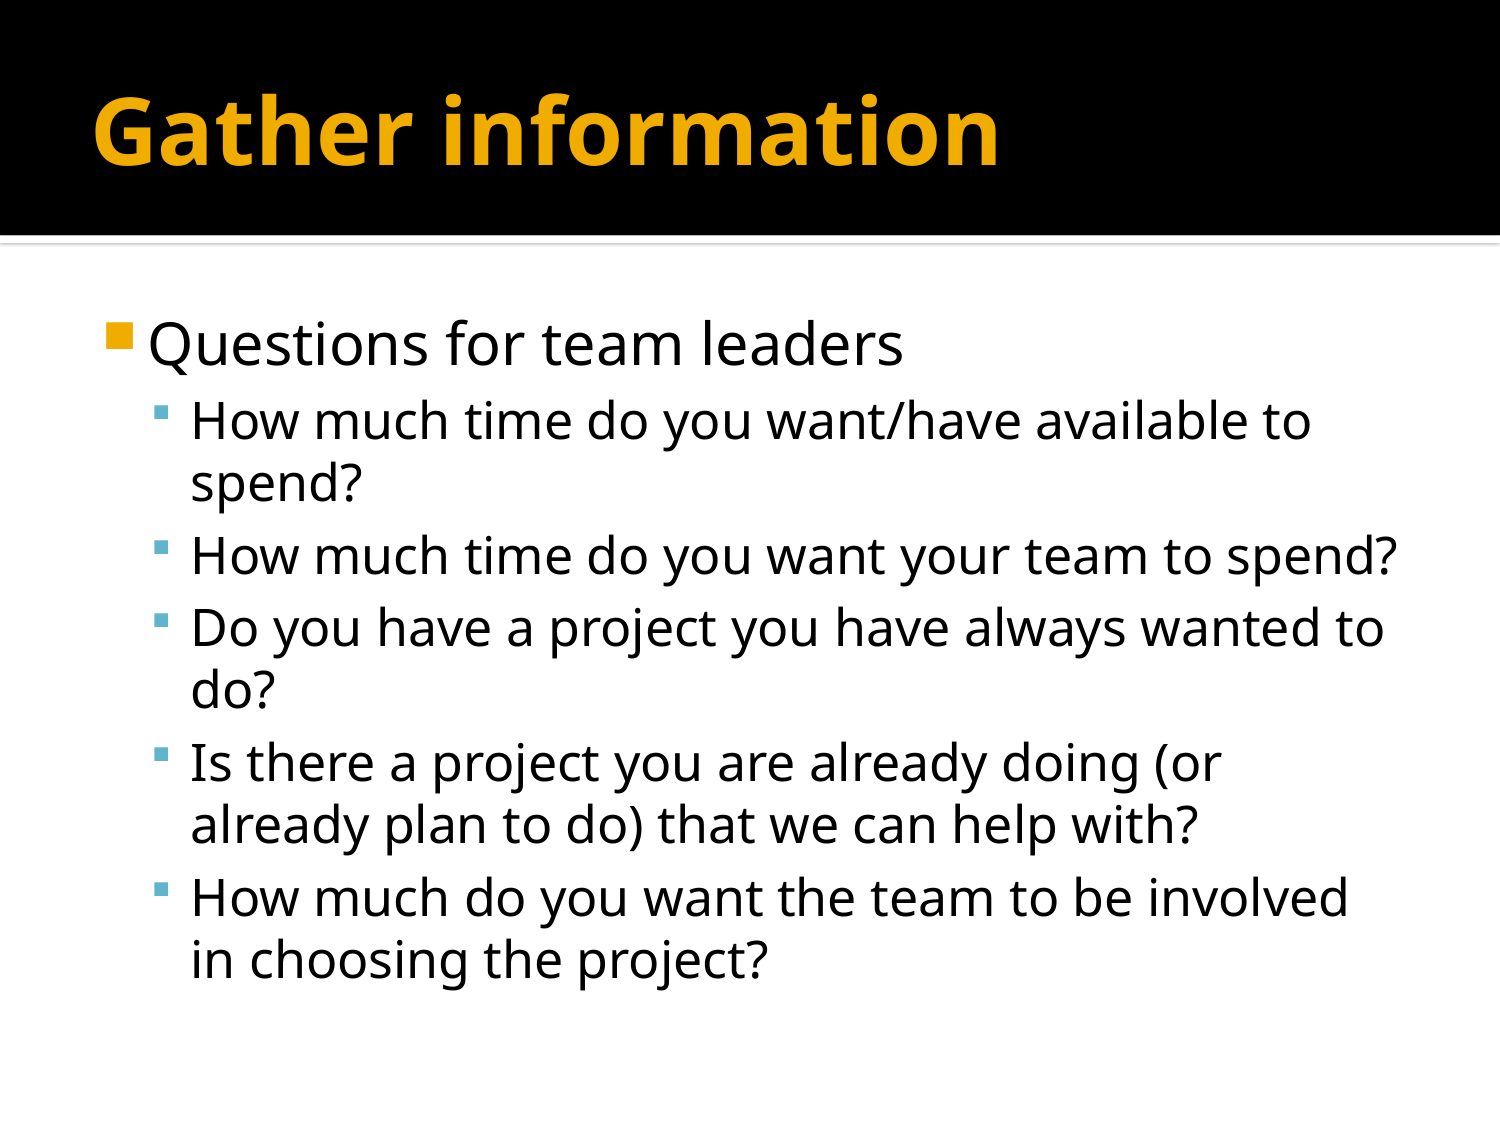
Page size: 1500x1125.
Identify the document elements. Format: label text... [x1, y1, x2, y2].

list Questions for team leaders How much time do you want/have available to spend? How much time do you want your team to spend? Do you have a project you have always wanted to do? Is there a project you are already doing (or already plan to do) that we can help with? How much do you want the team to be involved in choosing the project? [75, 291, 1425, 1050]
title Gather information [75, 24, 1425, 231]
